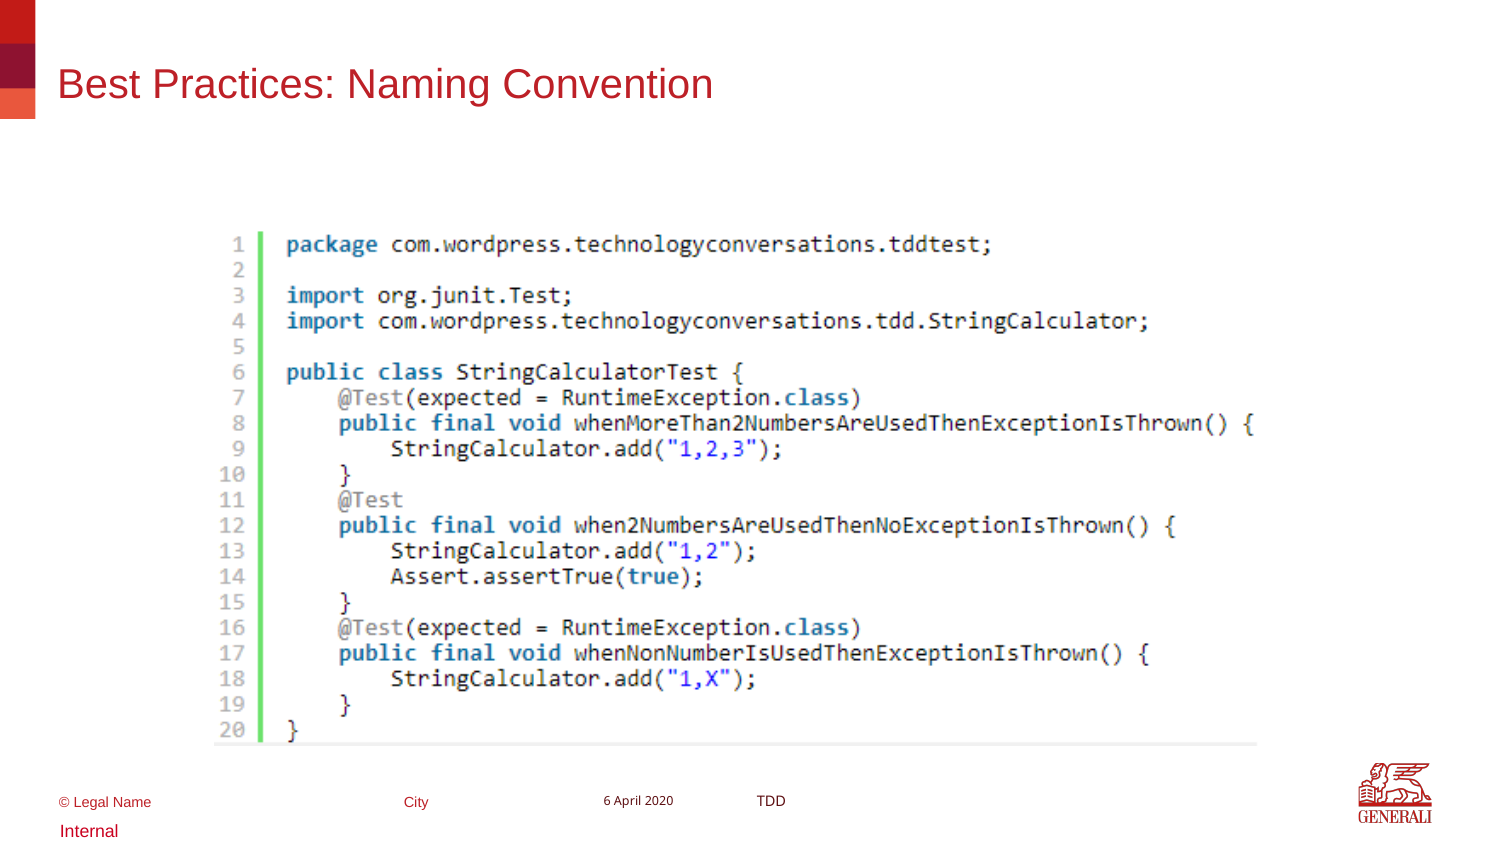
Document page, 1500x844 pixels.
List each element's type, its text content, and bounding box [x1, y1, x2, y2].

footer TDD [756, 794, 1232, 809]
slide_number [603, 794, 735, 809]
title Best Practices: Naming Convention [56, 57, 1433, 134]
picture [214, 213, 1276, 746]
